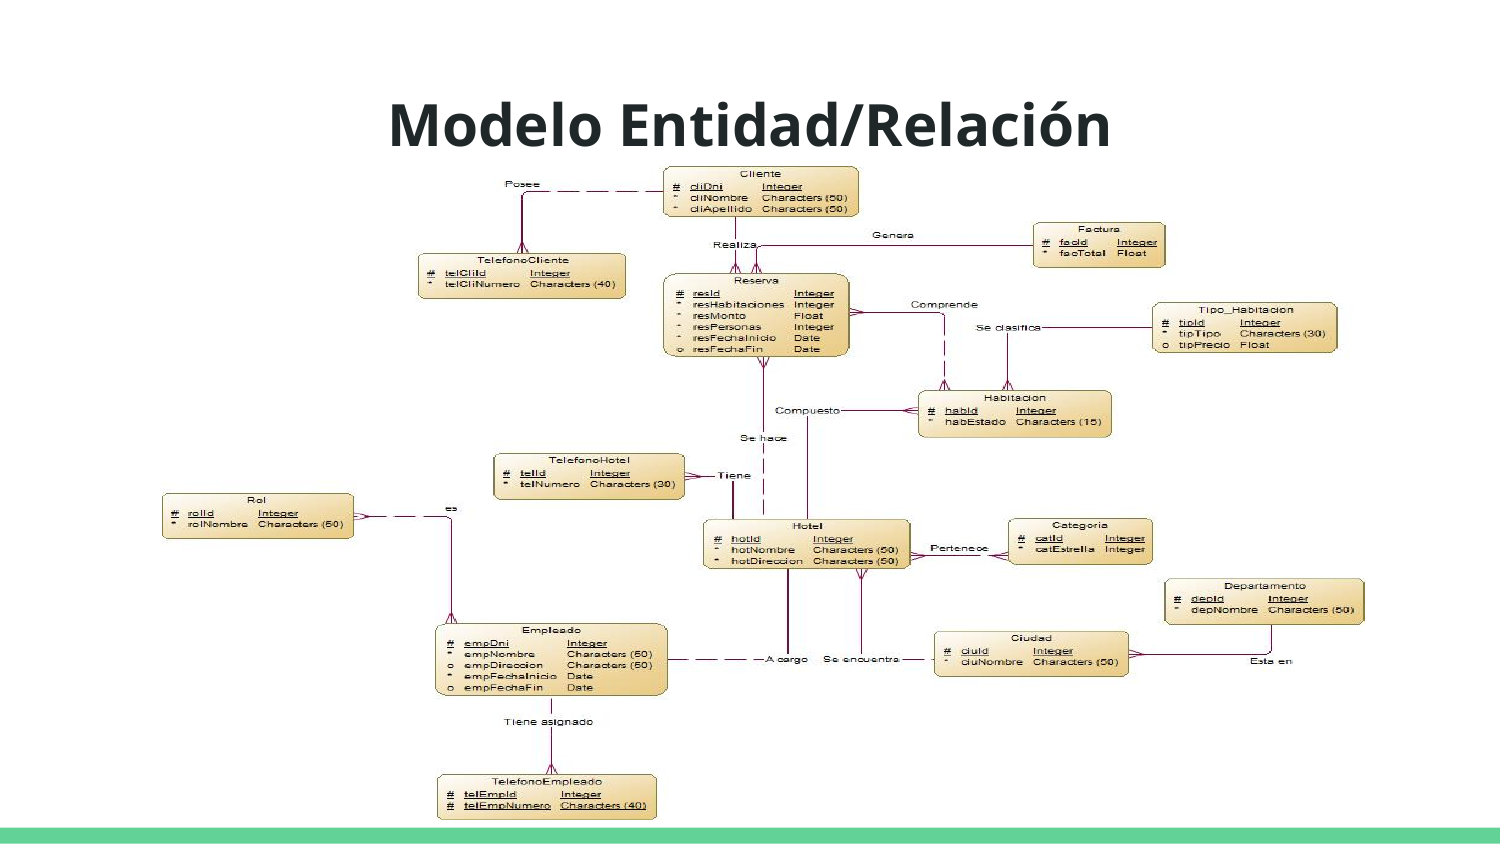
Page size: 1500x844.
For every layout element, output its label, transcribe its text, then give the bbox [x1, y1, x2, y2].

title Modelo Entidad/Relación [51, 72, 1449, 167]
picture [162, 166, 1365, 821]
